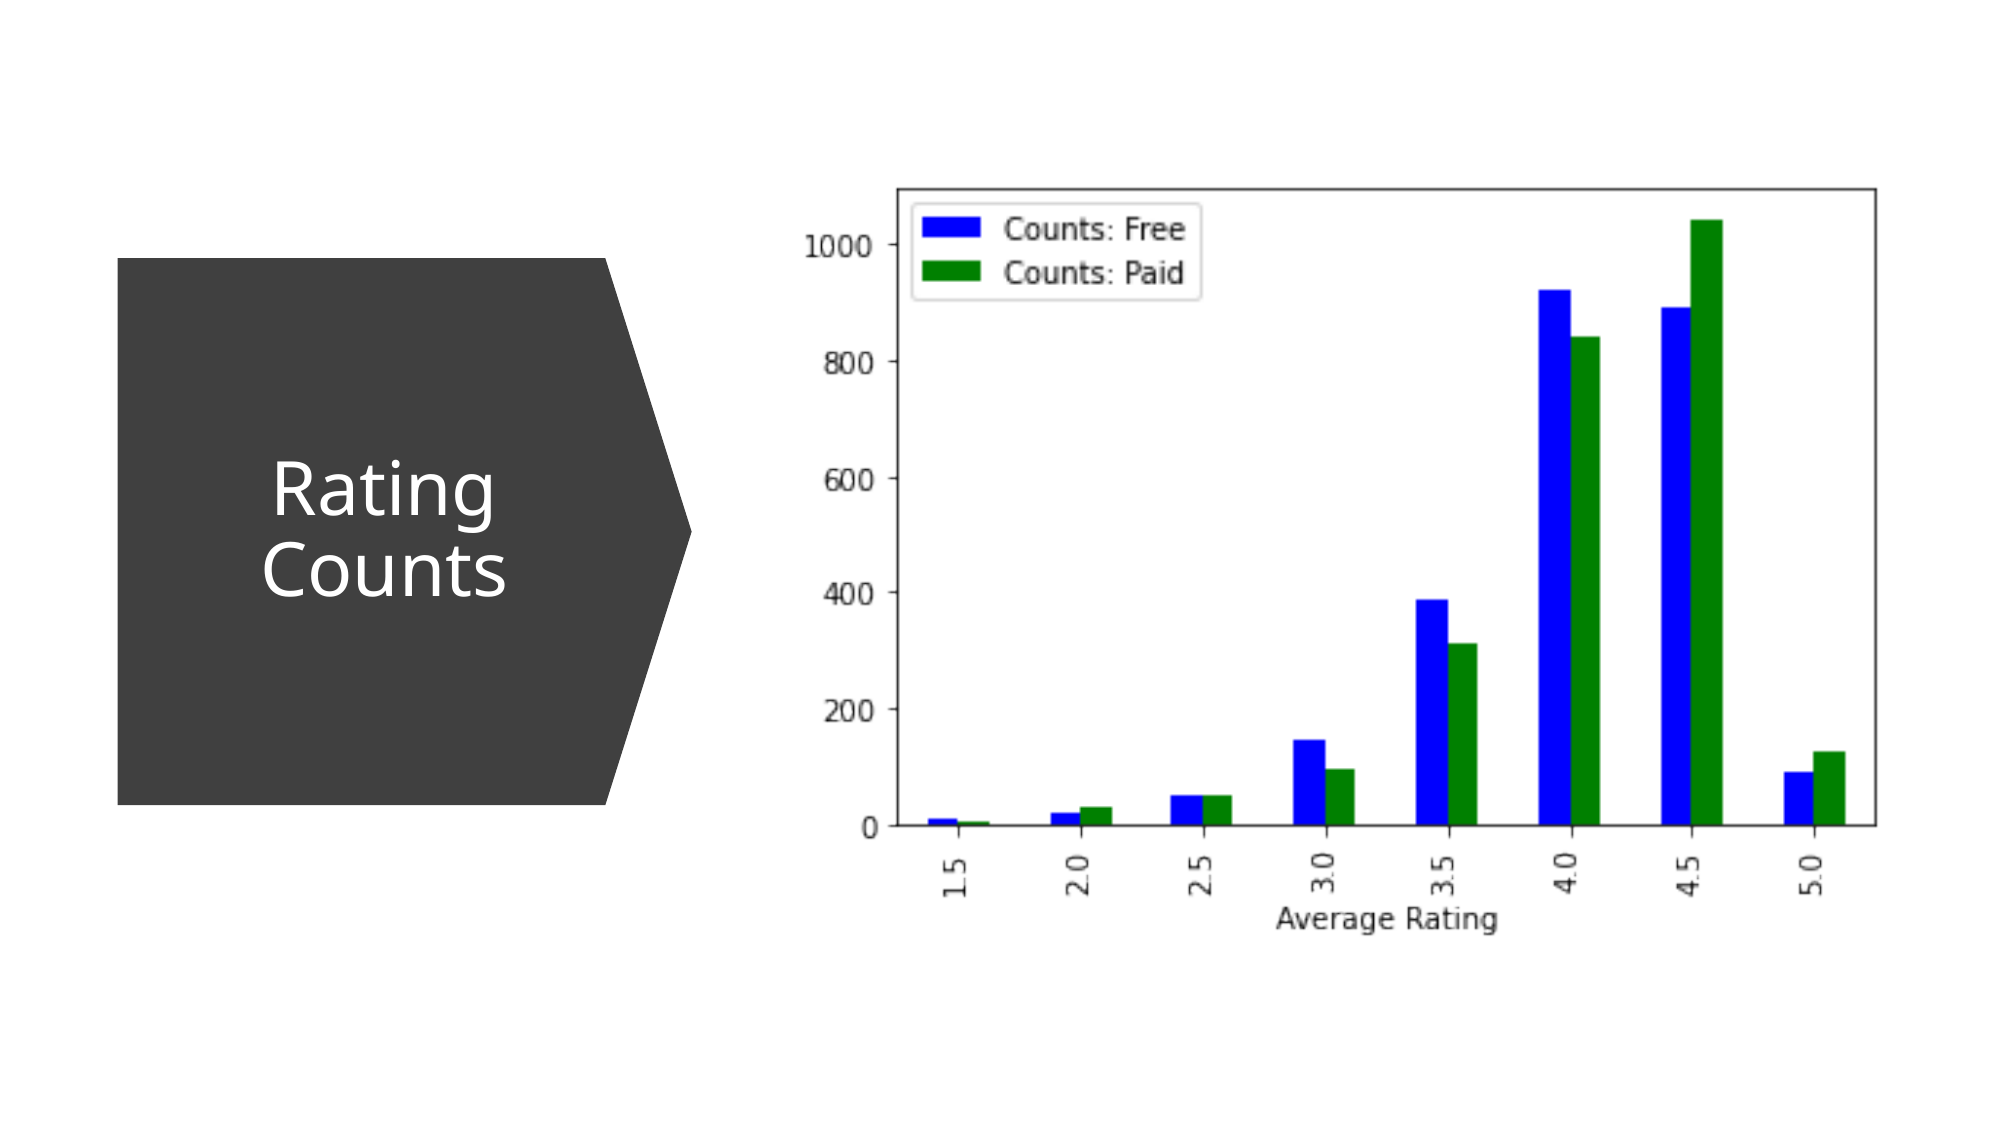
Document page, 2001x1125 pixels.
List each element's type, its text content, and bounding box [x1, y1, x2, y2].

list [783, 171, 1896, 954]
text_box [116, 257, 693, 807]
title Rating Counts [168, 322, 601, 741]
